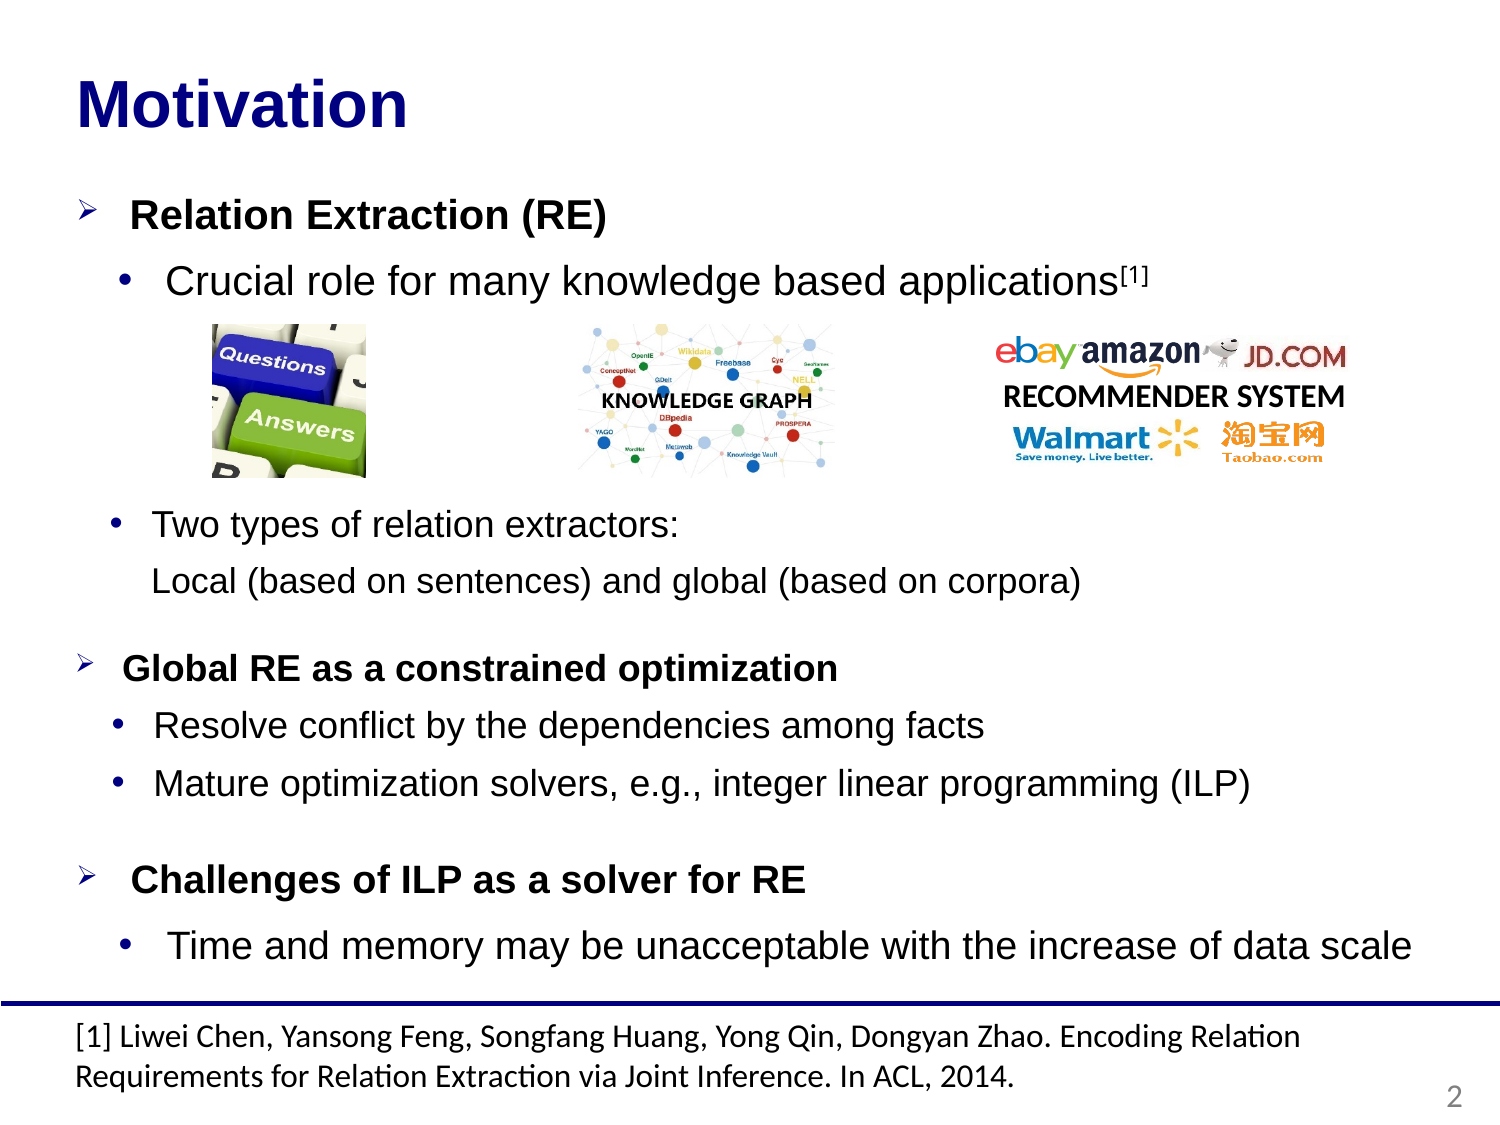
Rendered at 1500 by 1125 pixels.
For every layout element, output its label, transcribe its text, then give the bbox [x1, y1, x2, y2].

text_box [1] Liwei Chen, Yansong Feng, Songfang Huang, Yong Qin, Dongyan Zhao. Encoding Relation Requirements for Relation Extraction via Joint Inference. In ACL, 2014. [60, 1006, 1364, 1102]
text_box Global RE as a constrained optimization Resolve conflict by the dependencies among facts Mature optimization solvers, e.g., integer linear programming (ILP) [60, 640, 1438, 812]
picture [211, 324, 366, 478]
title Motivation [61, 31, 1439, 180]
picture [578, 324, 835, 478]
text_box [985, 335, 1364, 467]
slide_number 2 [1140, 1064, 1478, 1125]
text_box Challenges of ILP as a solver for RE Time and memory may be unacceptable with the increase of data scale [61, 850, 1439, 976]
text_box Relation Extraction (RE) Crucial role for many knowledge based applications[1] [61, 185, 1439, 312]
text_box Two types of relation extractors: Local (based on sentences) and global (based on corpora) [58, 488, 1436, 609]
